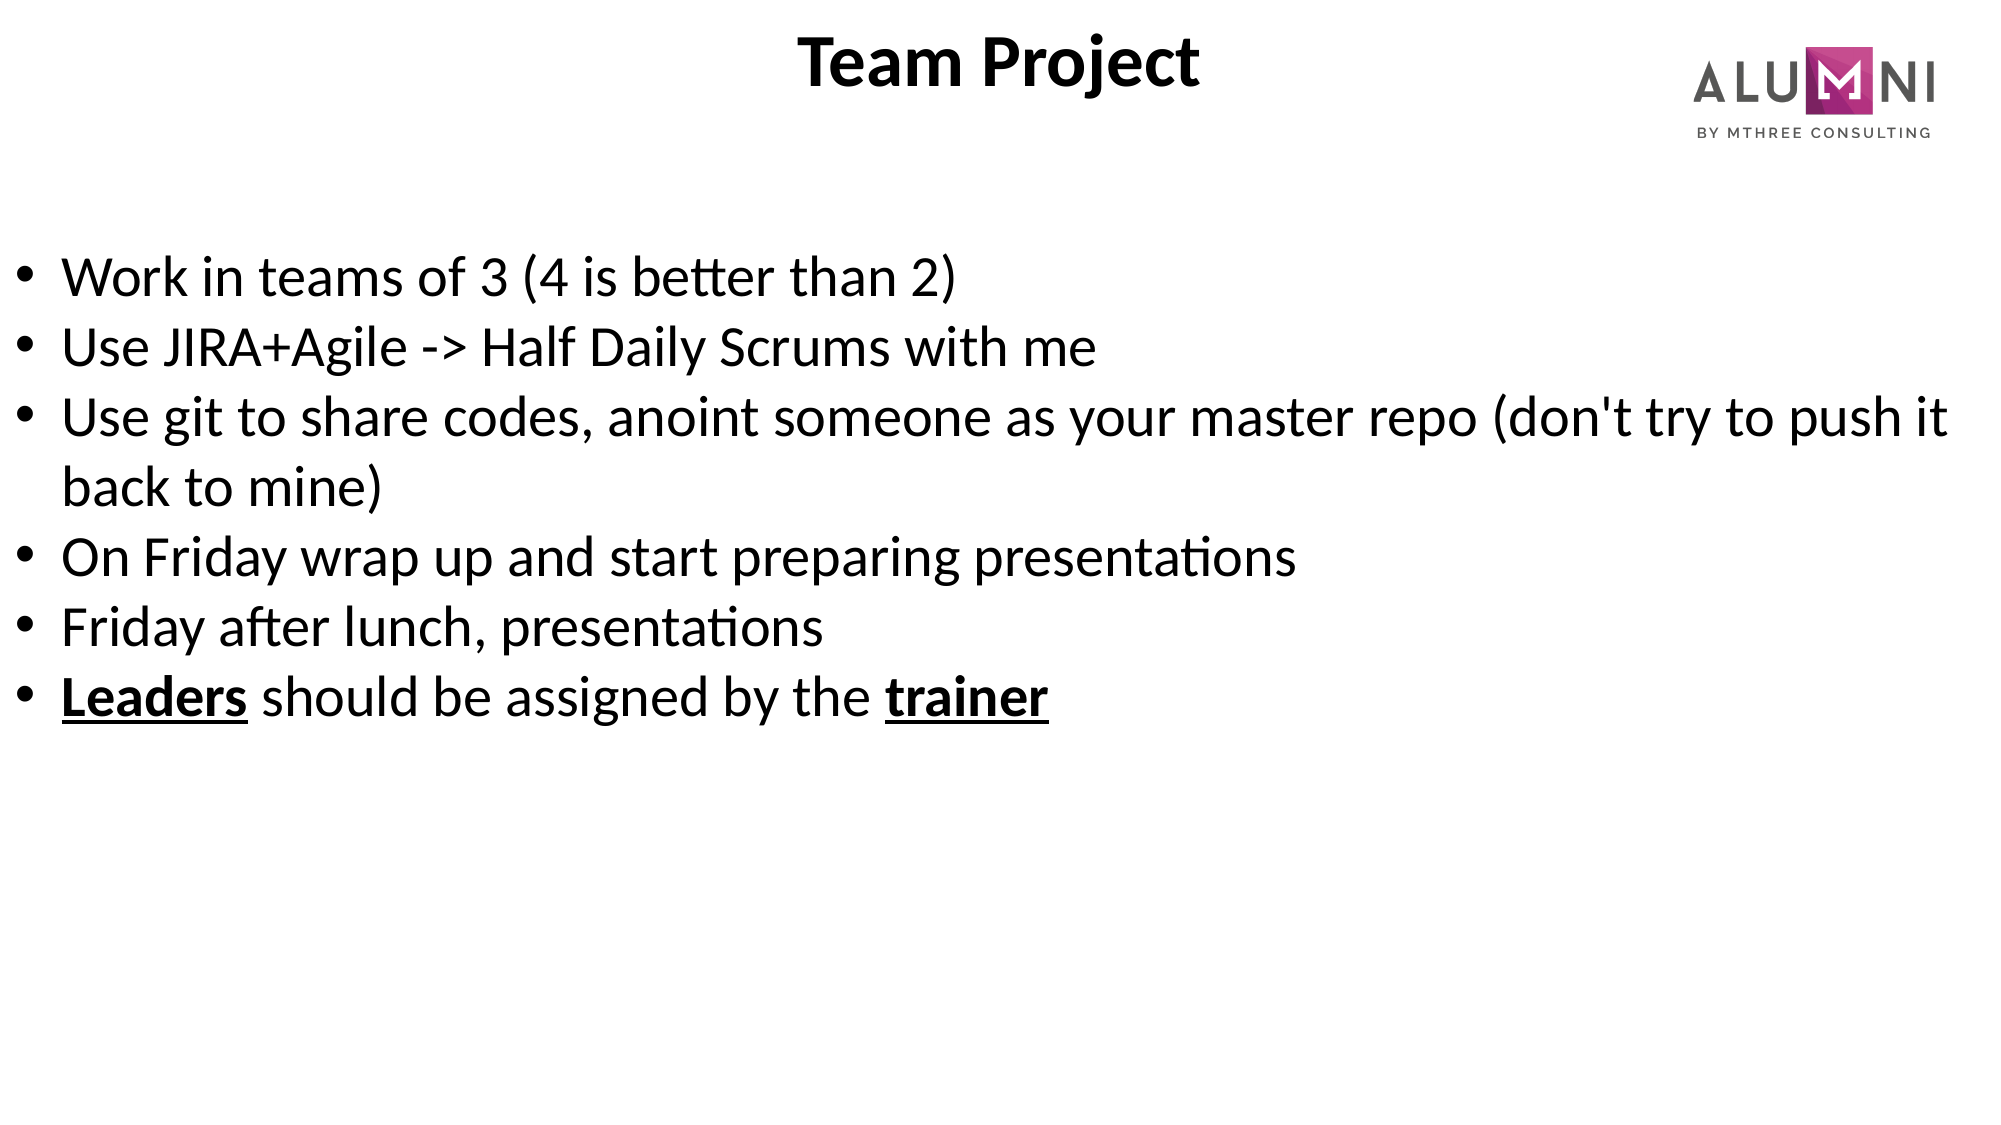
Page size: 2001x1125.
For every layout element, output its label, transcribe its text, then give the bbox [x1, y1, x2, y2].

title Team Project [0, 0, 2000, 124]
text_box Work in teams of 3 (4 is better than 2) Use JIRA+Agile -> Half Daily Scrums with me Use git to share codes, anoint someone as your master repo (don't try to push it back to mine) On Friday wrap up and start preparing presentations Friday after lunch, presentations Leaders should be assigned by the trainer [0, 230, 2000, 1016]
